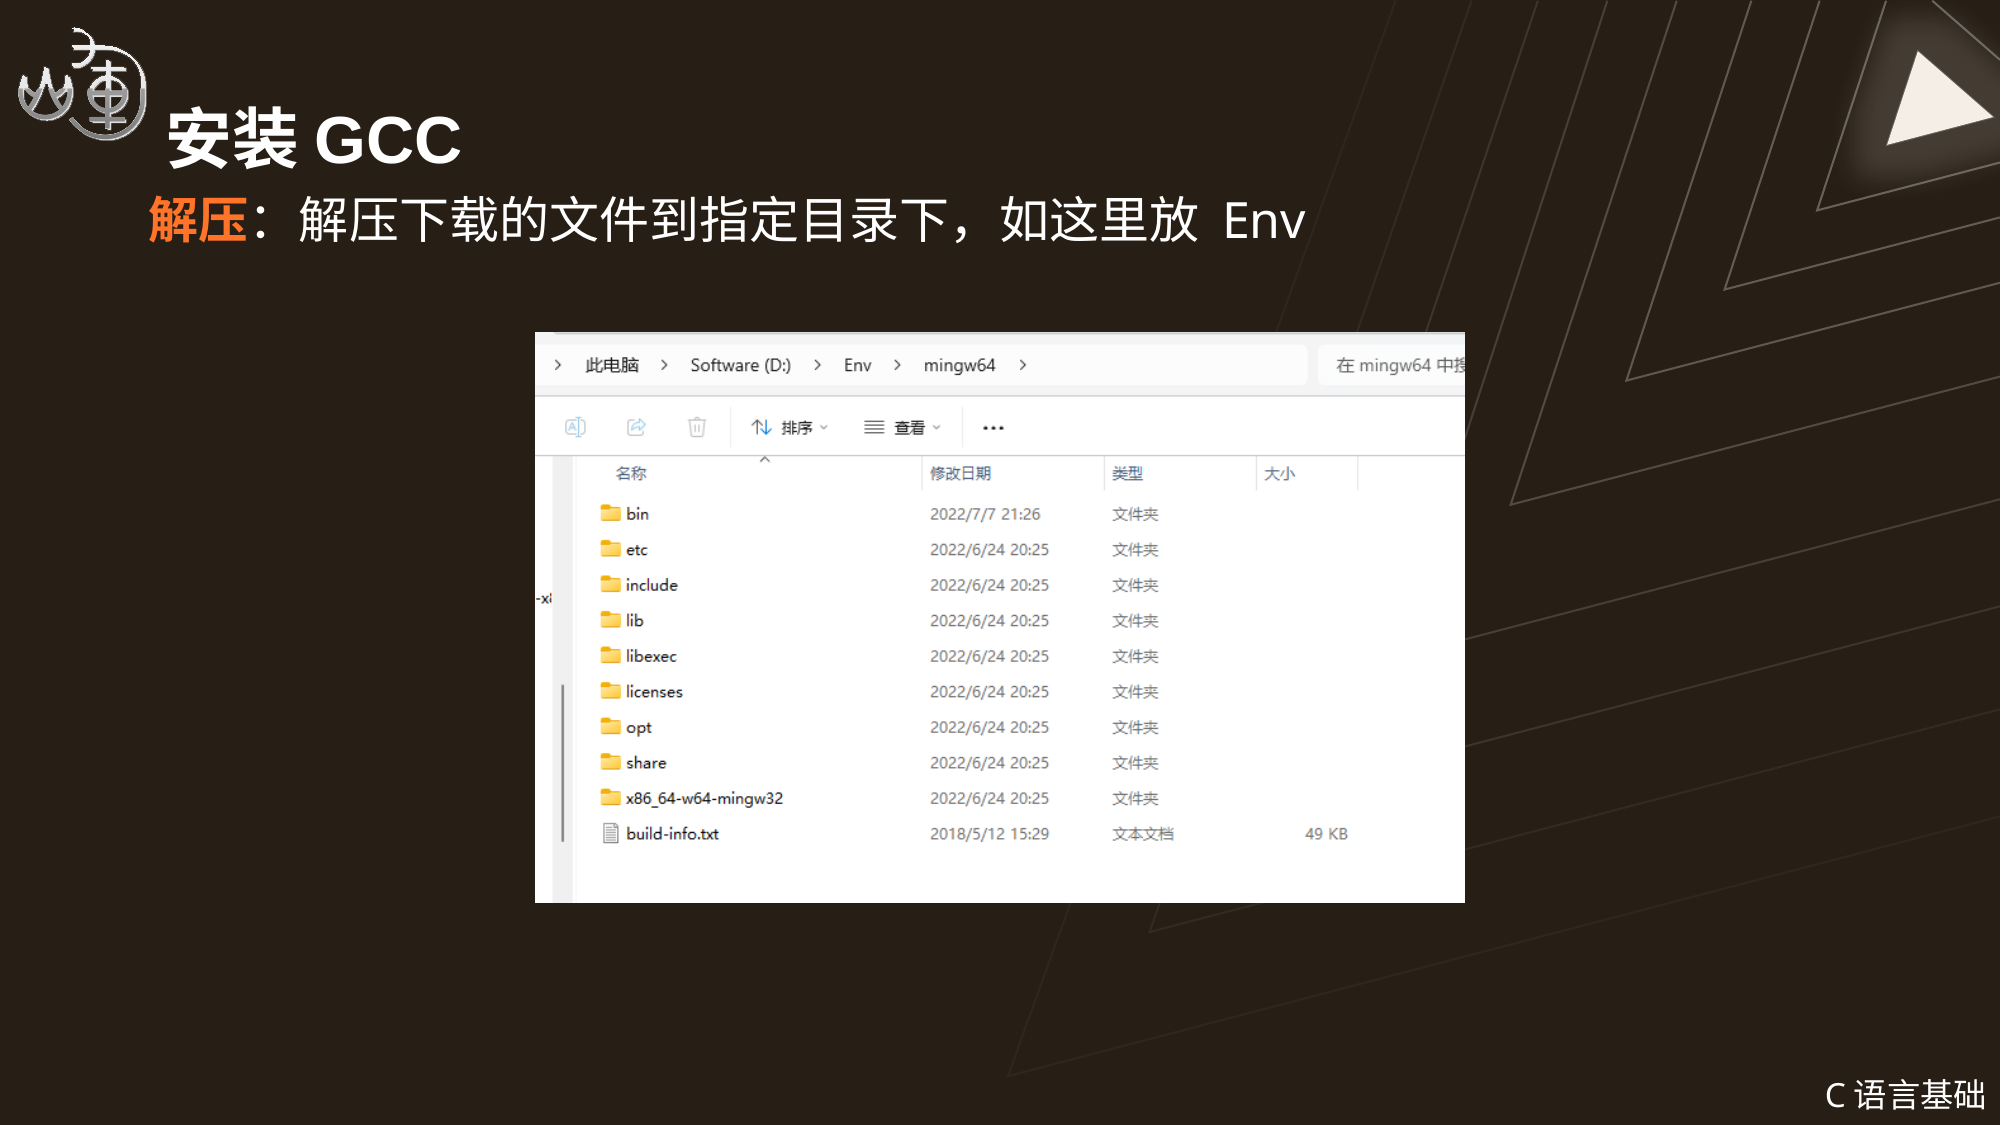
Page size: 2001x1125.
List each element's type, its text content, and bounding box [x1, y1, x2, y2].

picture [535, 332, 1465, 903]
text_box C语言基础 [1824, 1054, 2000, 1125]
text_box 解压：解压下载的文件到指定目录下，如这里放 Env [148, 177, 1825, 249]
title 安装GCC [165, 59, 1886, 178]
picture [16, 22, 149, 155]
